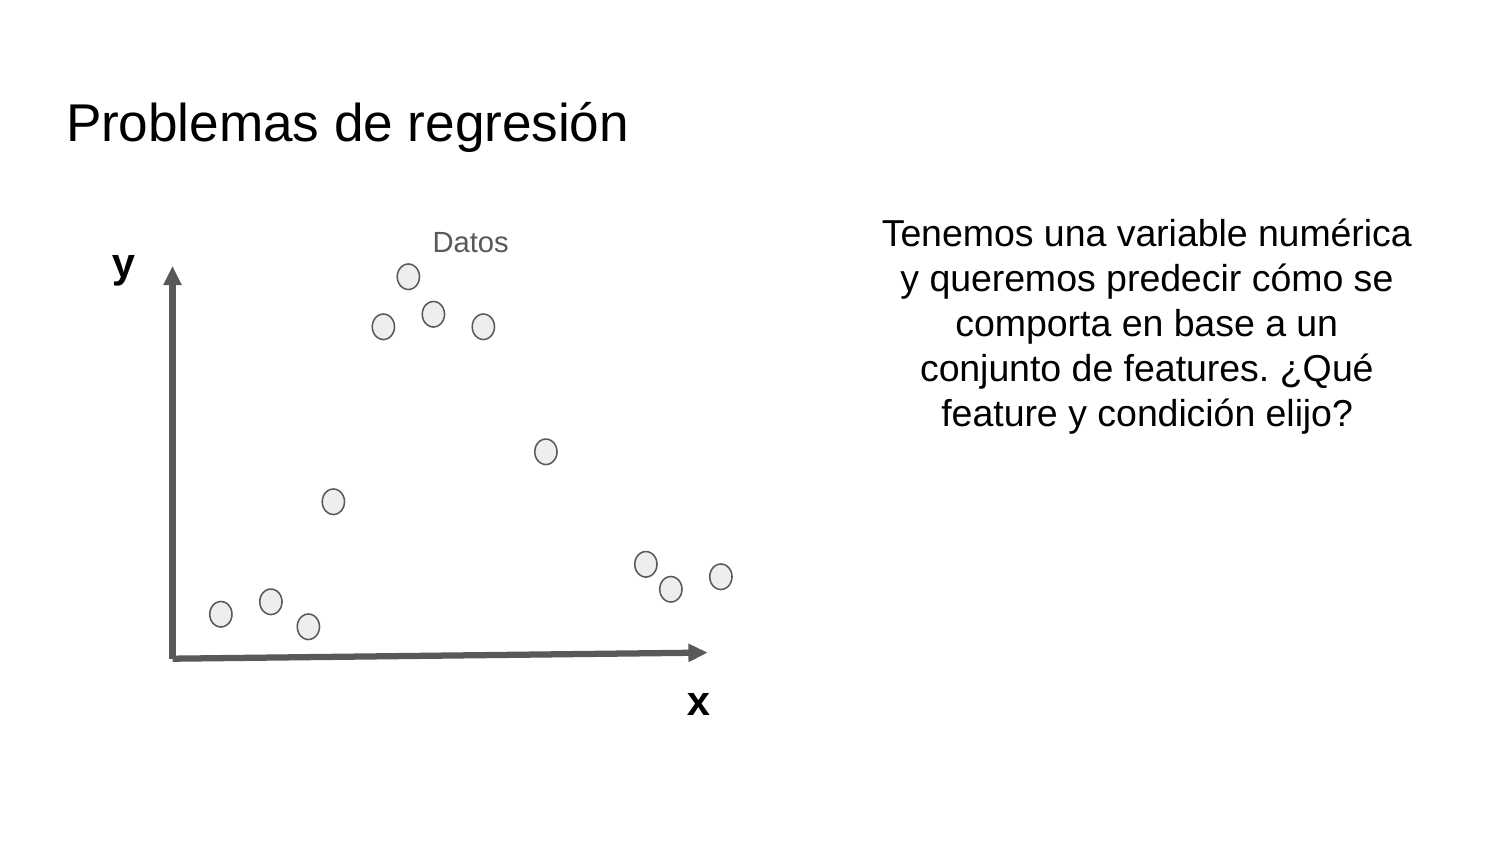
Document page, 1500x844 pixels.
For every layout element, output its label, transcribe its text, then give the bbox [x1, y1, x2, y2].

text_box [322, 488, 345, 515]
text_box [534, 439, 558, 465]
text_box [372, 313, 395, 340]
text_box [209, 601, 233, 628]
text_box y [58, 221, 189, 302]
text_box [422, 301, 445, 328]
text_box [709, 563, 733, 590]
text_box x [633, 658, 764, 739]
text_box [397, 263, 420, 290]
text_box [634, 551, 658, 578]
text_box Datos [417, 207, 608, 273]
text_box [172, 652, 708, 659]
text_box [472, 313, 495, 340]
text_box [297, 613, 320, 640]
text_box [659, 576, 683, 603]
text_box Tenemos una variable numérica y queremos predecir cómo se comporta en base a un conjunto de features. ¿Qué feature y condición elijo? [865, 193, 1429, 449]
title Problemas de regresión [51, 72, 1449, 167]
text_box [259, 589, 283, 615]
